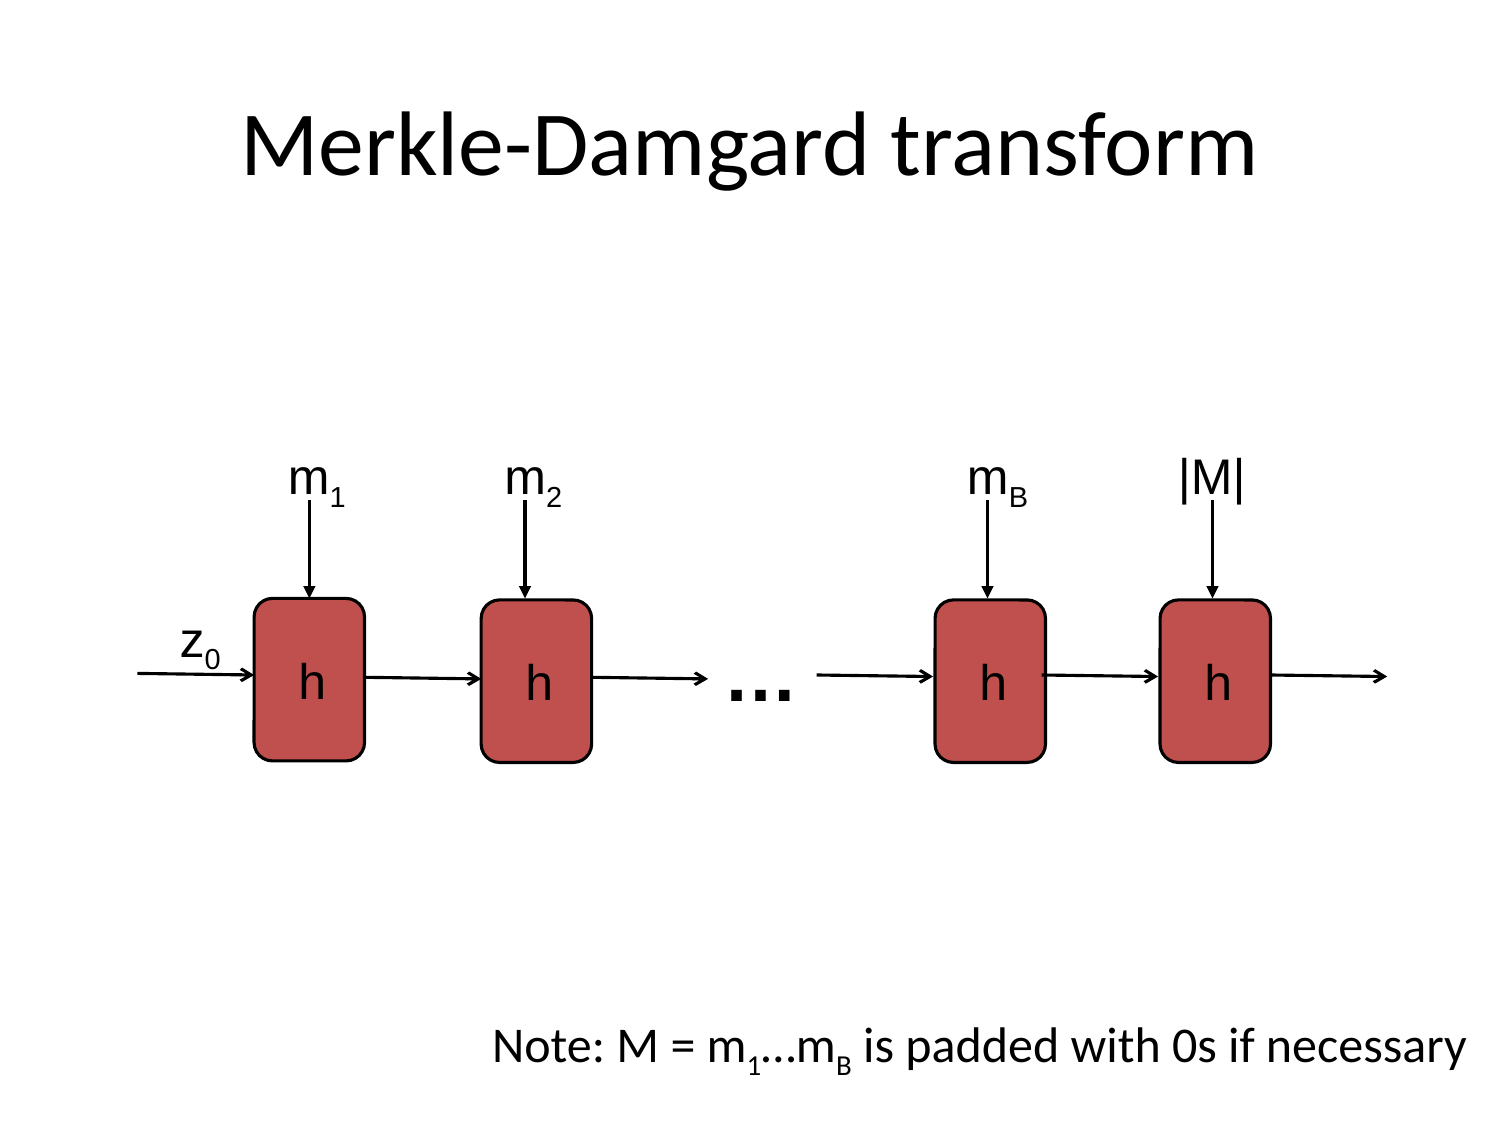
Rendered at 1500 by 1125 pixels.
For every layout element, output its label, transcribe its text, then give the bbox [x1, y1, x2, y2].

text_box h [510, 643, 569, 719]
text_box m1 [273, 437, 361, 521]
text_box z0 [164, 599, 236, 671]
text_box … [708, 618, 814, 724]
title Merkle-Damgard transform [75, 45, 1425, 233]
text_box [481, 599, 592, 763]
text_box h [1189, 643, 1248, 719]
text_box [935, 599, 1046, 763]
text_box [1160, 599, 1271, 763]
text_box |M| [1163, 437, 1261, 513]
text_box h [283, 641, 341, 717]
text_box m2 [489, 437, 578, 521]
text_box mB [952, 437, 1043, 521]
text_box [254, 598, 365, 761]
text_box Note: M = m1…mB is padded with 0s if necessary [477, 1005, 1482, 1089]
text_box h [964, 643, 1023, 719]
